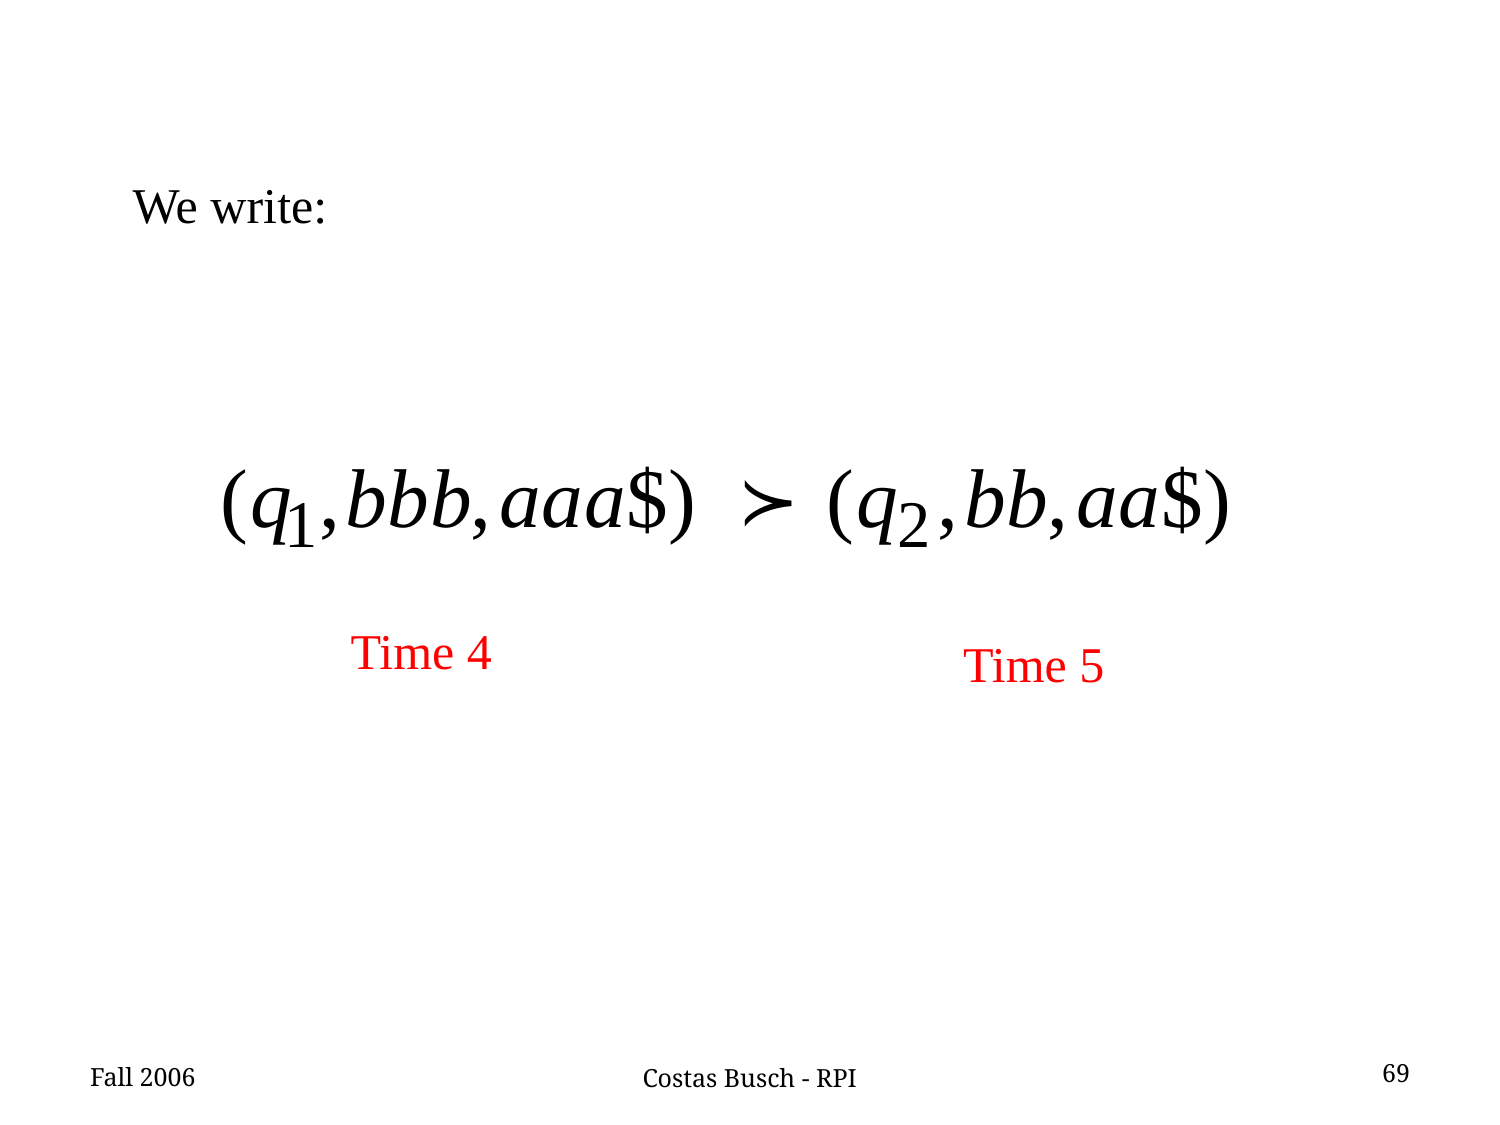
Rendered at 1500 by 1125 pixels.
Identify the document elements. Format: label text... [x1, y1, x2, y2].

text_box Time 5 [948, 624, 1120, 700]
footer Costas Busch - RPI [512, 1024, 988, 1101]
slide_number Fall 2006 [74, 1023, 426, 1100]
text_box We write: [117, 166, 343, 242]
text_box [218, 458, 1234, 553]
slide_number 69 [1074, 1023, 1426, 1100]
text_box Time 4 [335, 612, 508, 688]
